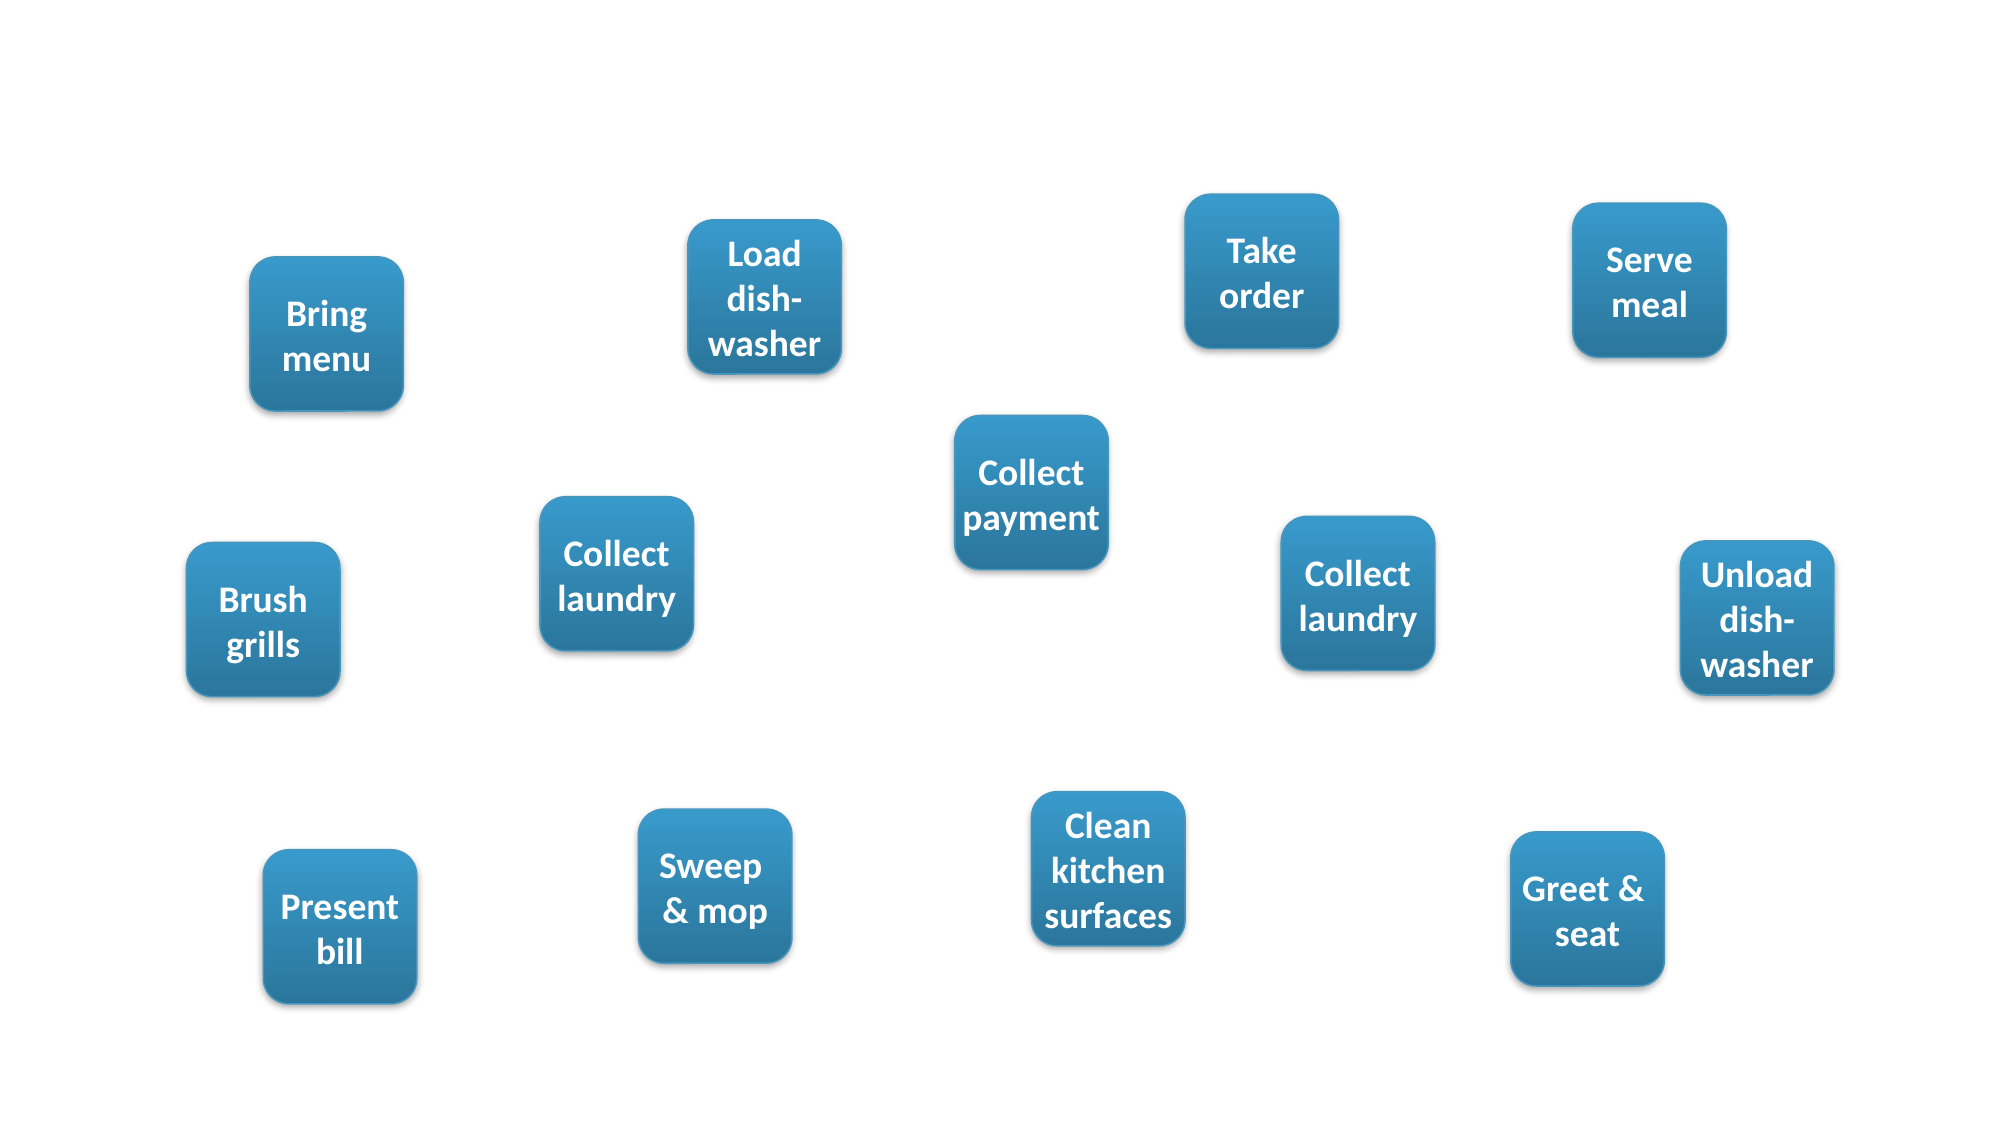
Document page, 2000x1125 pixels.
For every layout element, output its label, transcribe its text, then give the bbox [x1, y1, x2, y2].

text_box Collect laundry [540, 496, 694, 651]
text_box Greet & seat [1510, 831, 1665, 987]
text_box Load dish- washer [687, 219, 842, 374]
text_box Present bill [263, 849, 417, 1004]
text_box Collect payment [954, 415, 1109, 570]
text_box Sweep & mop [638, 809, 792, 964]
text_box Brush grills [186, 542, 341, 697]
text_box Bring menu [249, 256, 404, 412]
text_box Unload dish- washer [1680, 540, 1834, 696]
text_box Take order [1185, 194, 1339, 349]
text_box Serve meal [1572, 203, 1727, 358]
text_box Collect laundry [1281, 516, 1435, 671]
text_box Clean kitchen surfaces [1031, 791, 1186, 946]
